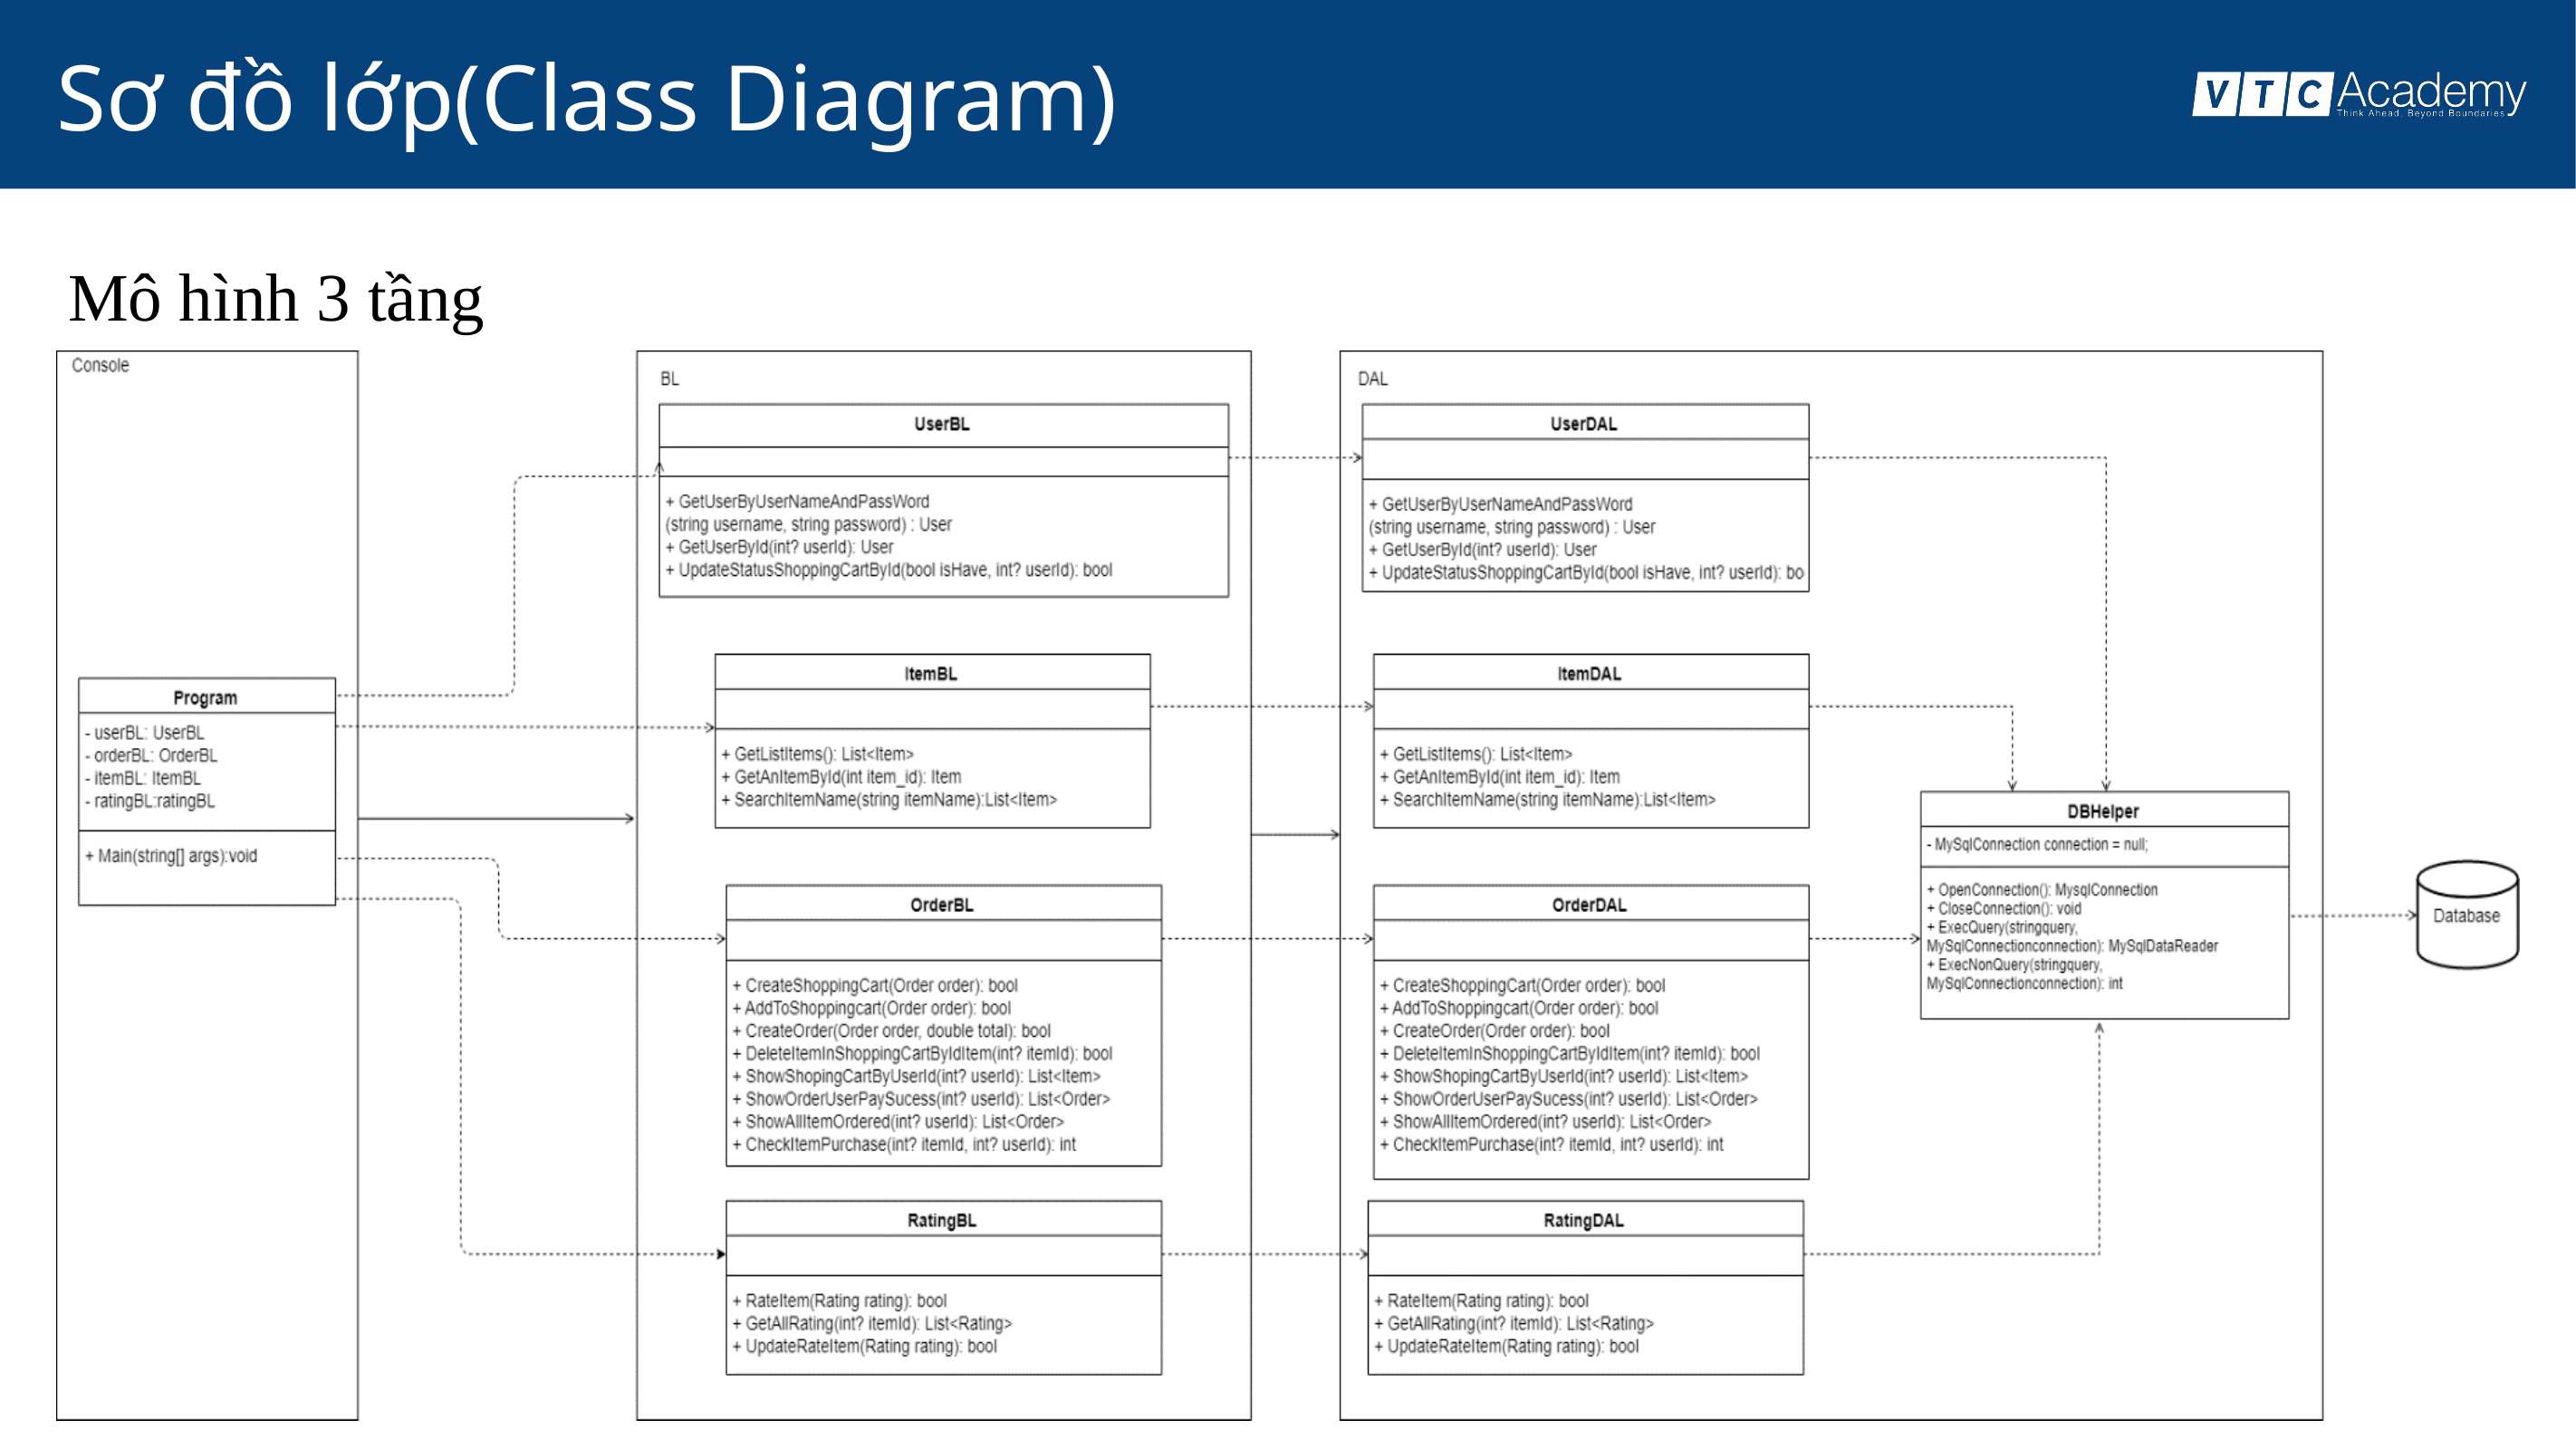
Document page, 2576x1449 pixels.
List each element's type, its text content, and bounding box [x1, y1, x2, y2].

picture [56, 350, 2520, 1421]
list Mô hình 3 tầng [56, 245, 2520, 349]
picture [2180, 62, 2540, 129]
text_box Sơ đồ lớp(Class Diagram) [0, 0, 2576, 189]
